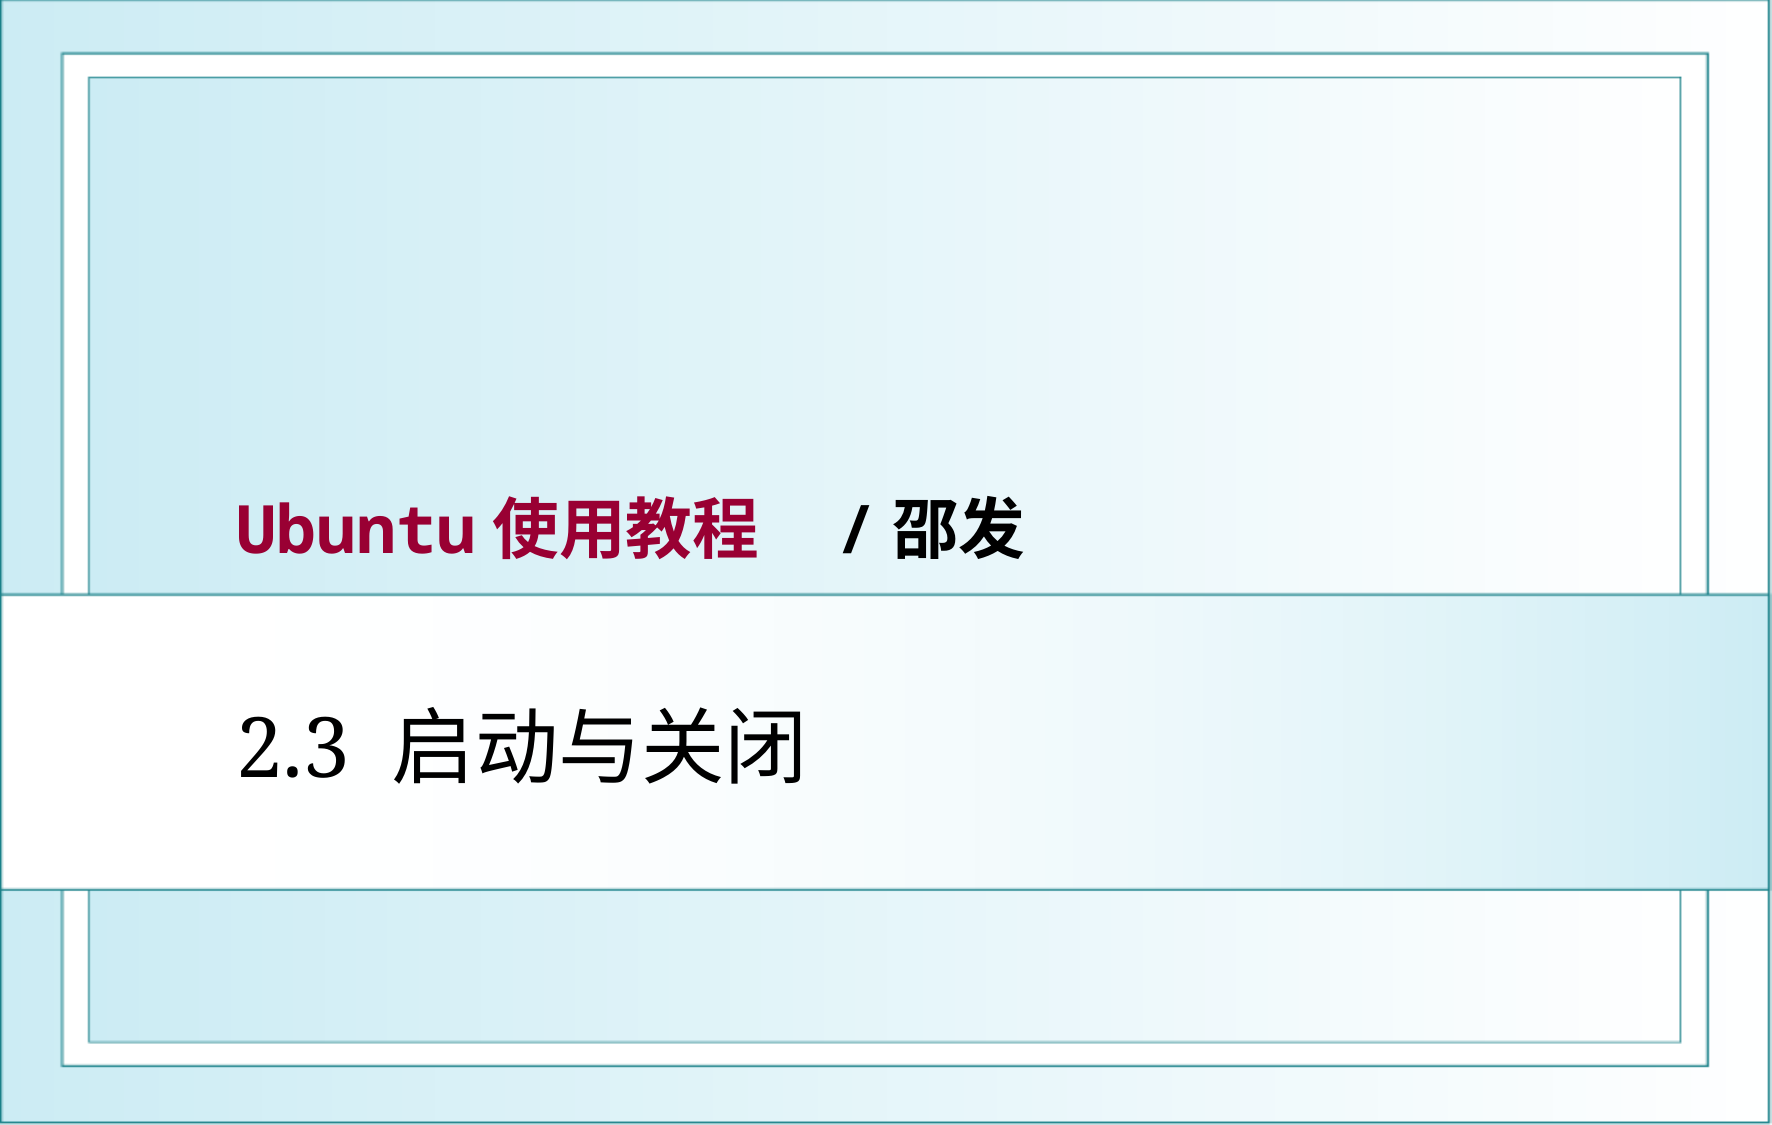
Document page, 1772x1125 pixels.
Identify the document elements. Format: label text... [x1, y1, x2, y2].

title 2.3 启动与关闭 [221, 612, 1610, 875]
picture [0, 0, 1772, 1125]
subtitle Ubuntu使用教程 /邵发 [221, 385, 1604, 575]
